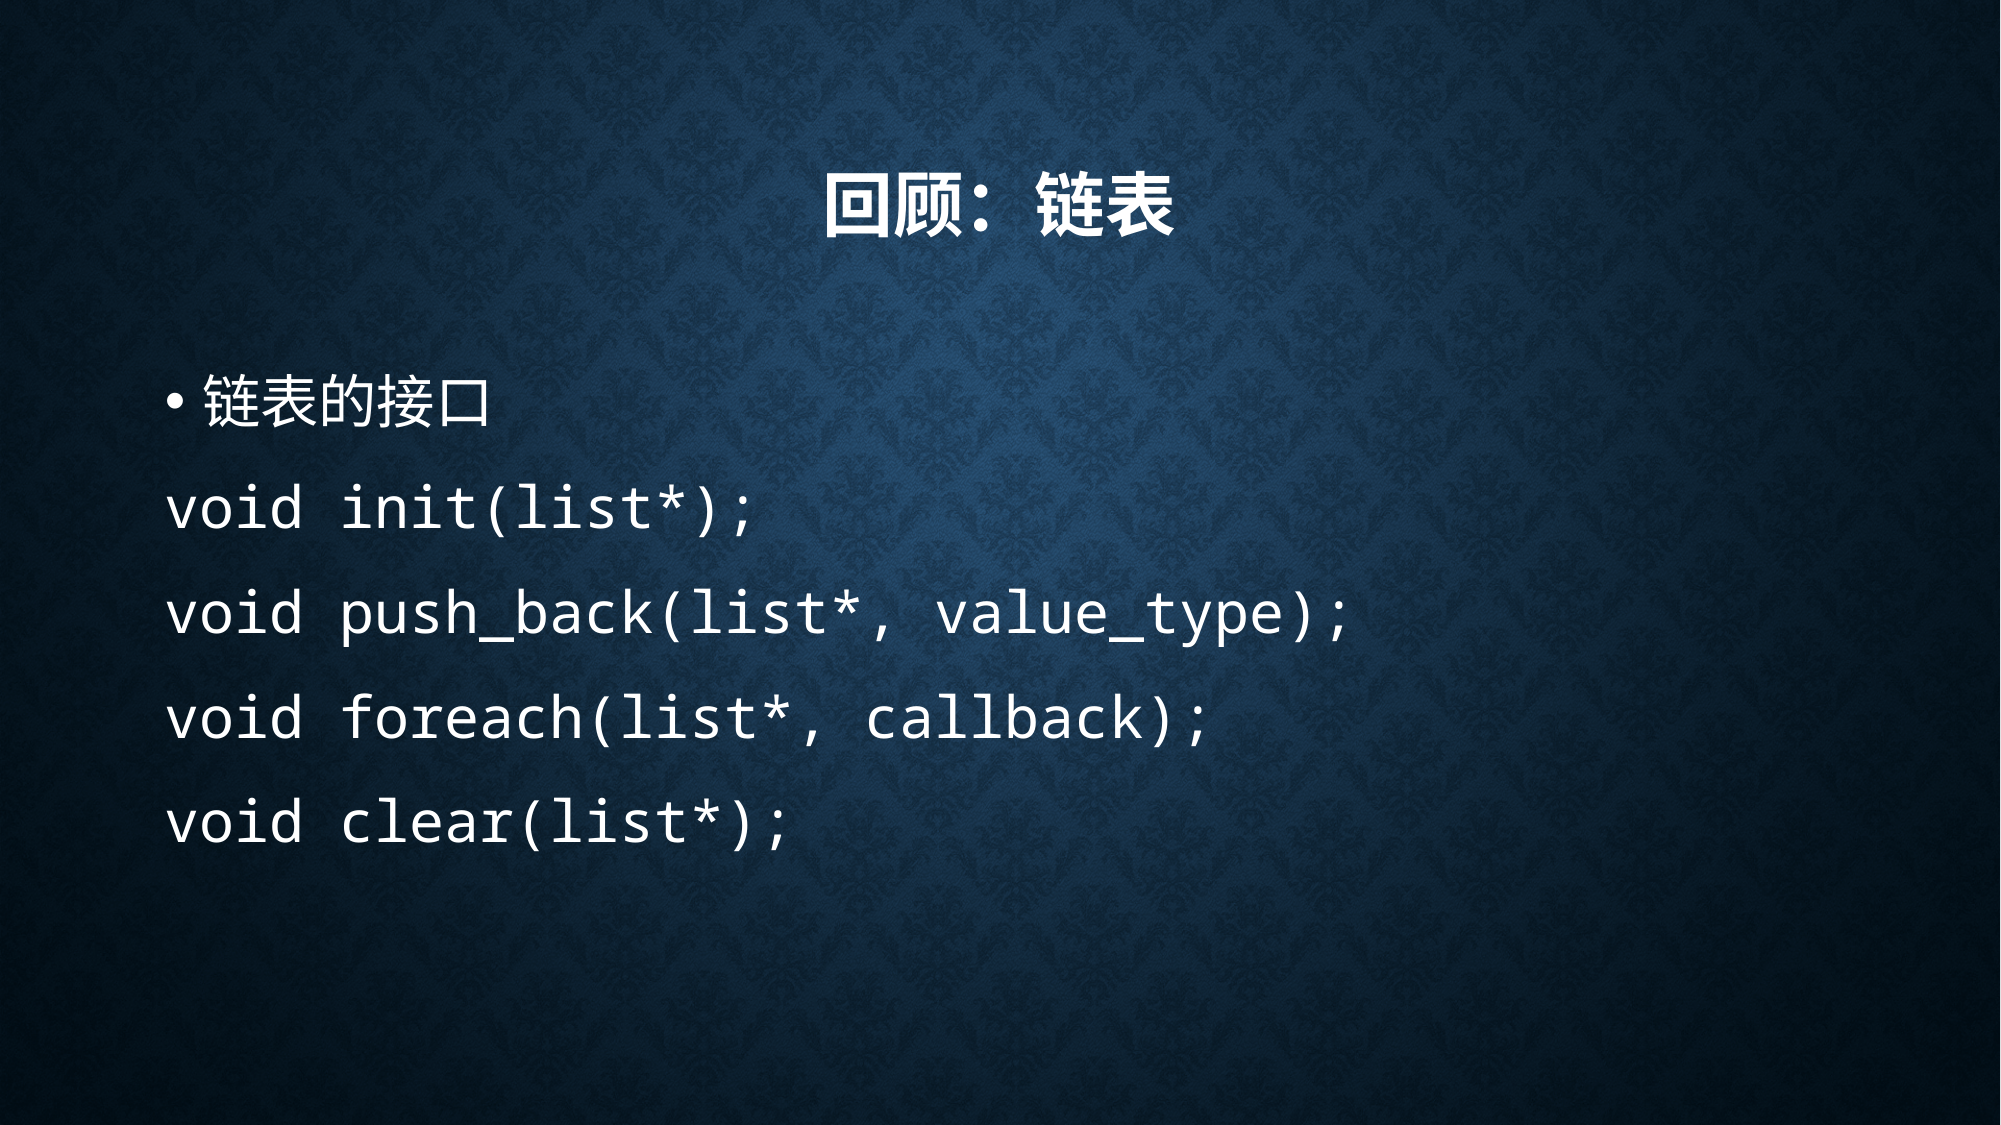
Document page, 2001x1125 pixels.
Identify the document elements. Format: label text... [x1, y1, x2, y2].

list 链表的接口 void init(list*); void push_back(list*, value_type); void foreach(list*, callback); void clear(list*); [149, 343, 1849, 950]
title 回顾：链表 [149, 99, 1849, 318]
